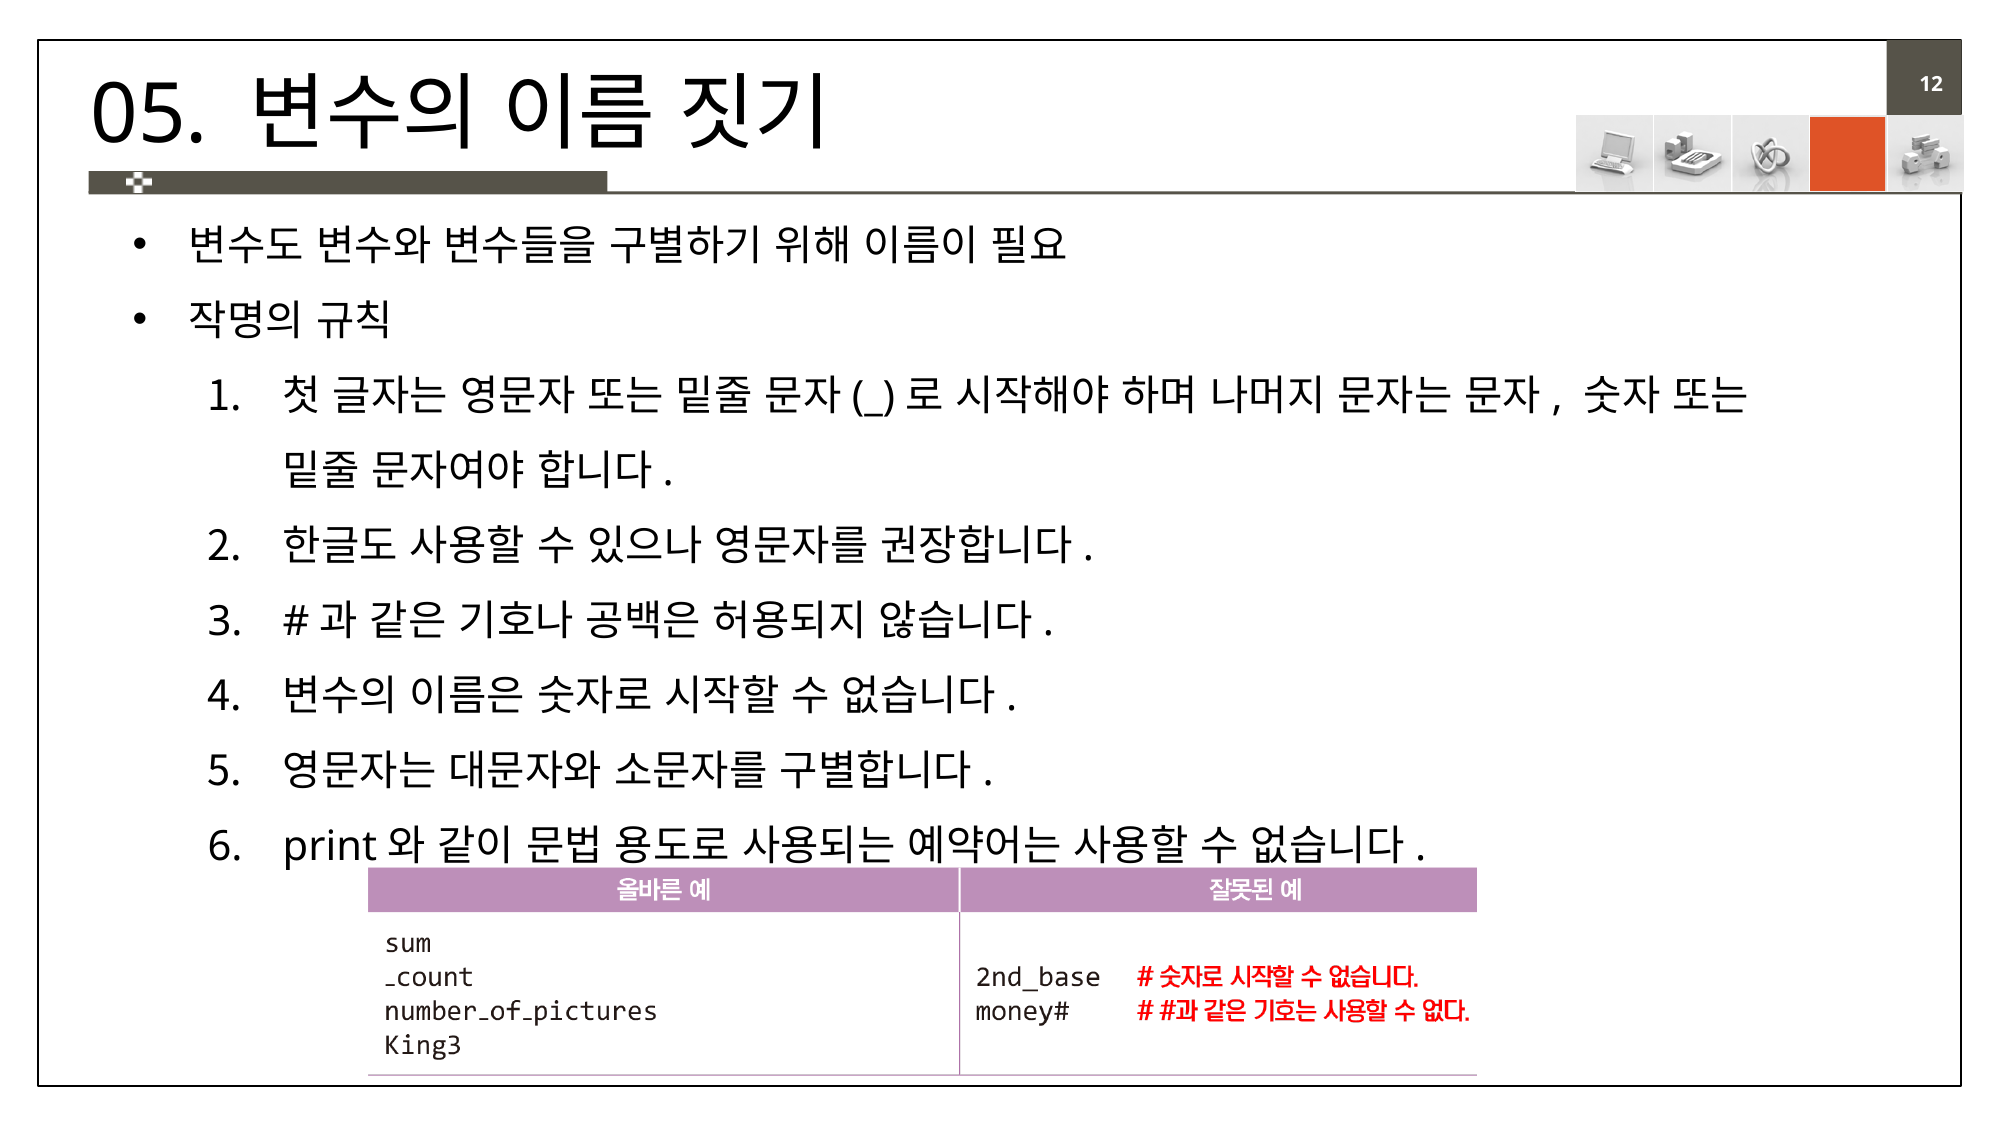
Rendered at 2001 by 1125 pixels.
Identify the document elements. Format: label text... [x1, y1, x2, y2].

picture [335, 847, 1485, 1097]
title 05. 변수의 이름 짓기 [76, 62, 1808, 208]
text_box 변수도 변수와 변수들을 구별하기 위해 이름이 필요 작명의 규칙 첫 글자는 영문자 또는 밑줄 문자(_)로 시작해야 하며 나머지 문자는 문자, 숫자 또는 밑줄 문자여야 합니다. 한글도 사용할 수 있으나 영문자를 권장합니다. #과 같은 기호나 공백은 허용되지 않습니다. 변수의 이름은 숫자로 시작할 수 없습니다. 영문자는 대문자와 소문자를 구별합니다. print와 같이 문법 용도로 사용되는 예약어는 사용할 수 없습니다. [117, 185, 1808, 876]
picture [1808, 114, 1964, 192]
